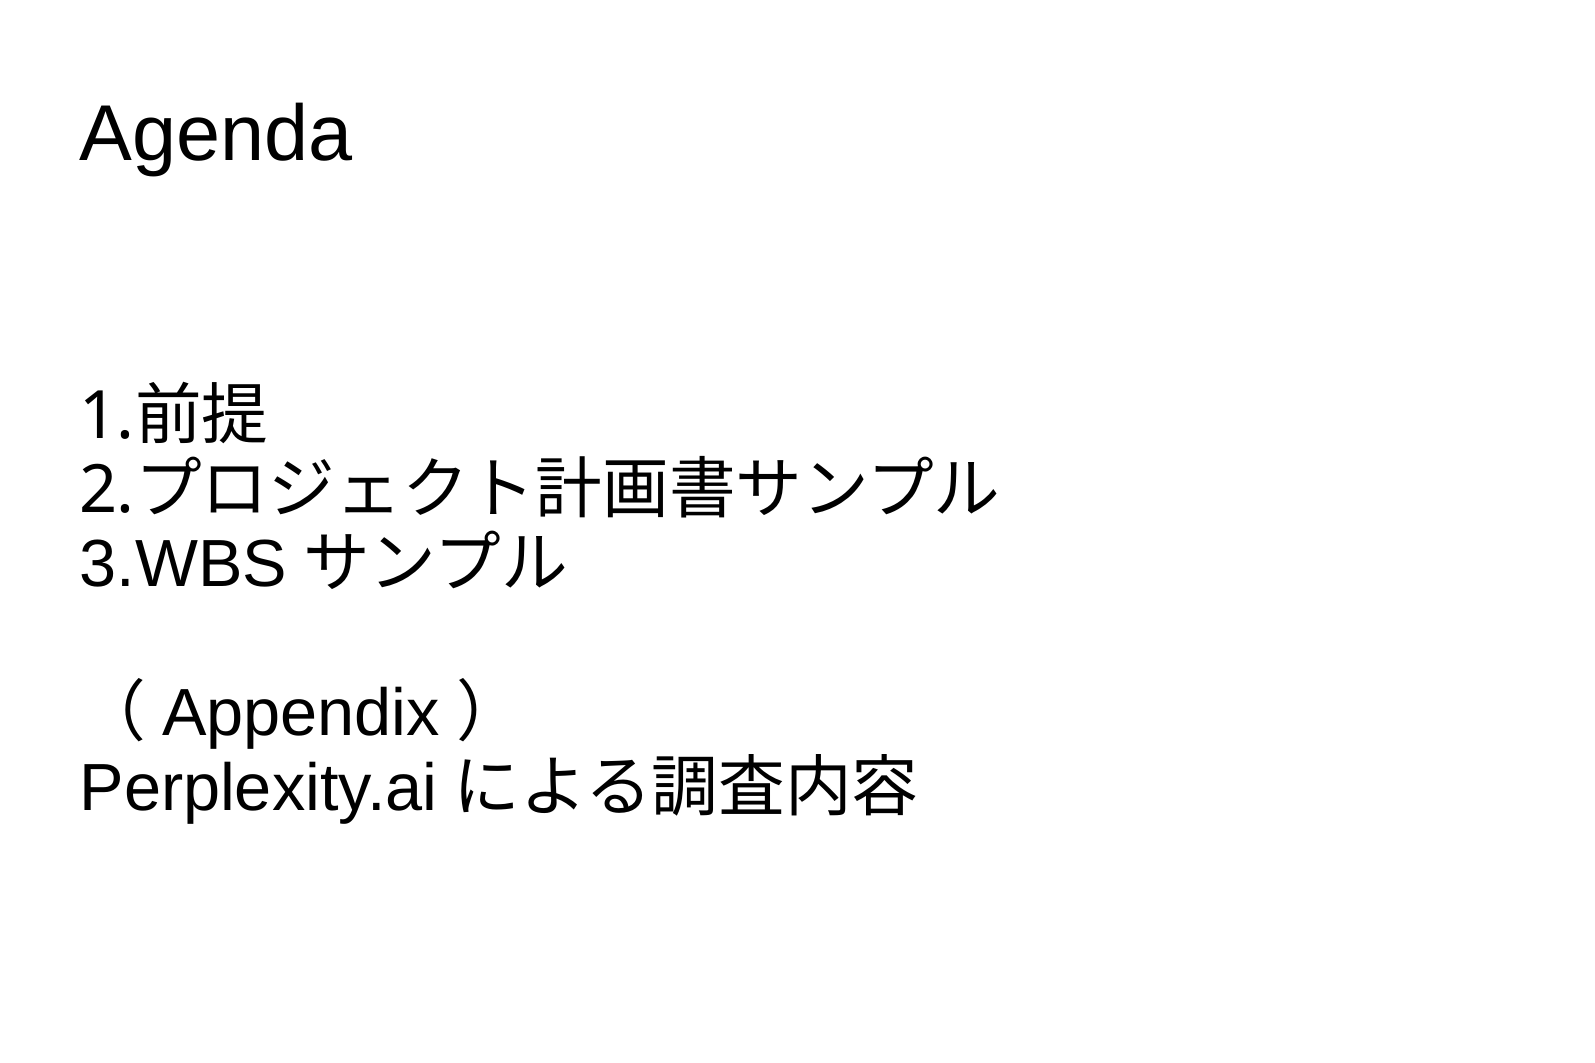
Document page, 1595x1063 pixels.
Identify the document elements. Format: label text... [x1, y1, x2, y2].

subtitle 前提 プロジェクト計画書サンプル WBSサンプル （Appendix） Perplexity.aiによる調査内容 [79, 248, 1515, 951]
title Agenda [79, 42, 1515, 220]
